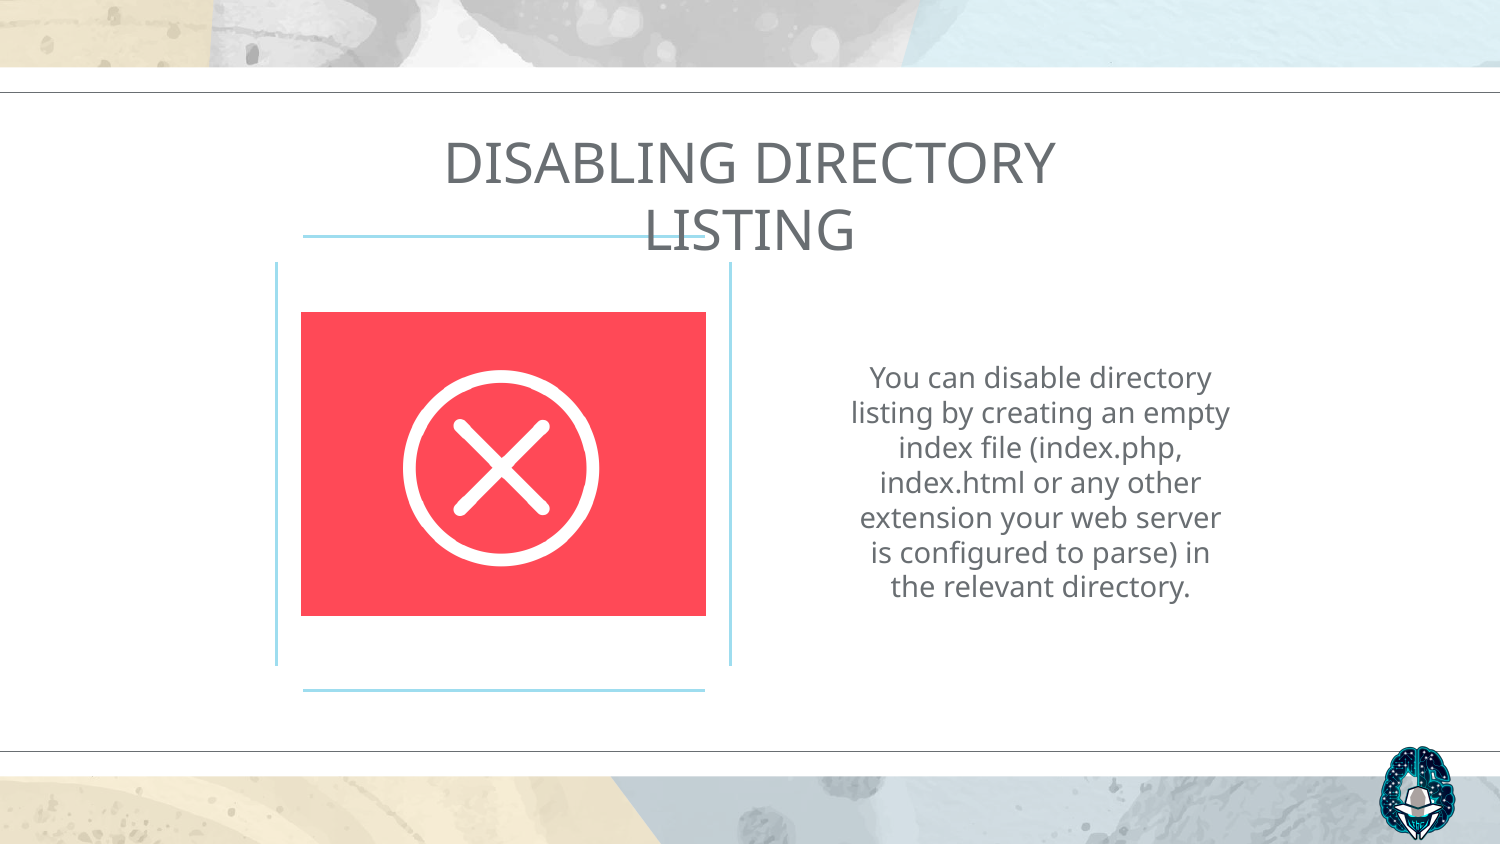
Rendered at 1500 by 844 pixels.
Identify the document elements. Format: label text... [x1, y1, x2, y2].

title DISABLING DIRECTORY LISTING [323, 112, 1177, 199]
picture [1366, 742, 1469, 844]
picture [210, 0, 920, 67]
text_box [275, 236, 731, 691]
list You can disable directory listing by creating an empty index file (index.php, index.html or any other extension your web server is configured to parse) in the relevant directory. [831, 344, 1250, 584]
